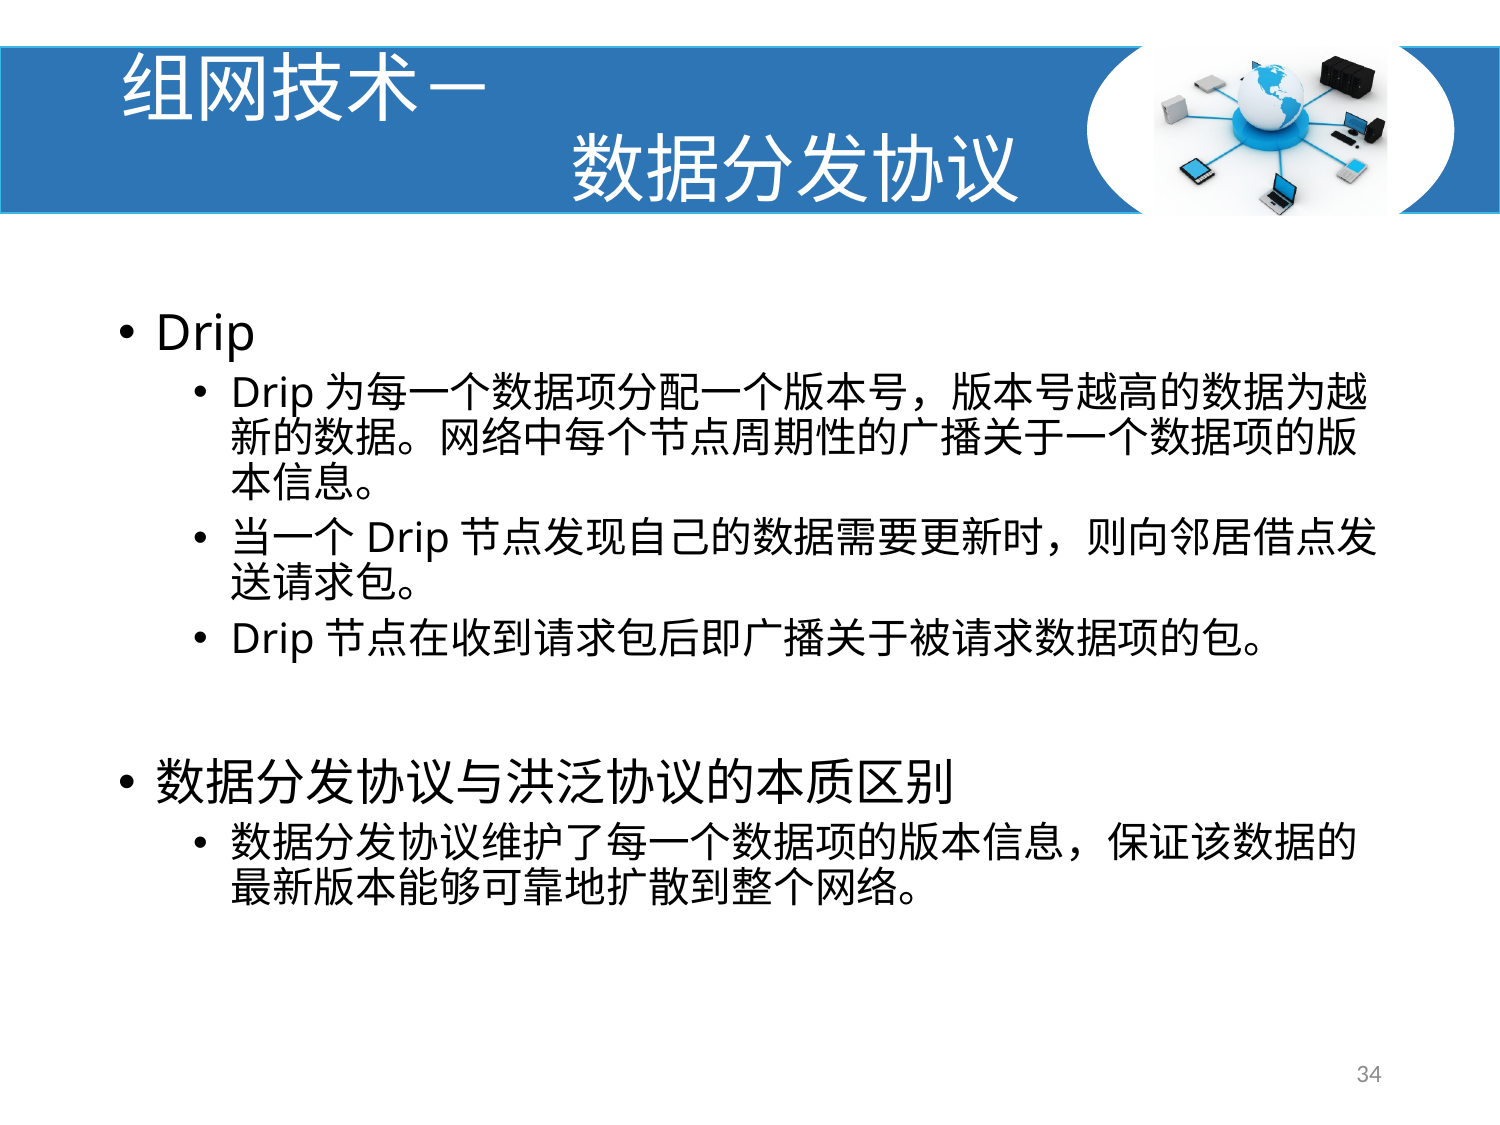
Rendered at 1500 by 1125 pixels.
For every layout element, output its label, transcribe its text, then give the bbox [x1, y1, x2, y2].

list Drip Drip为每一个数据项分配一个版本号，版本号越高的数据为越新的数据。网络中每个节点周期性的广播关于一个数据项的版本信息。 当一个Drip节点发现自己的数据需要更新时，则向邻居借点发送请求包。 Drip节点在收到请求包后即广播关于被请求数据项的包。 数据分发协议与洪泛协议的本质区别 数据分发协议维护了每一个数据项的版本信息，保证该数据的最新版本能够可靠地扩散到整个网络。 [103, 299, 1397, 1014]
title 组网技术－ 数据分发协议 [105, 50, 1060, 214]
picture [1154, 46, 1388, 216]
slide_number 34 [1059, 1042, 1397, 1103]
